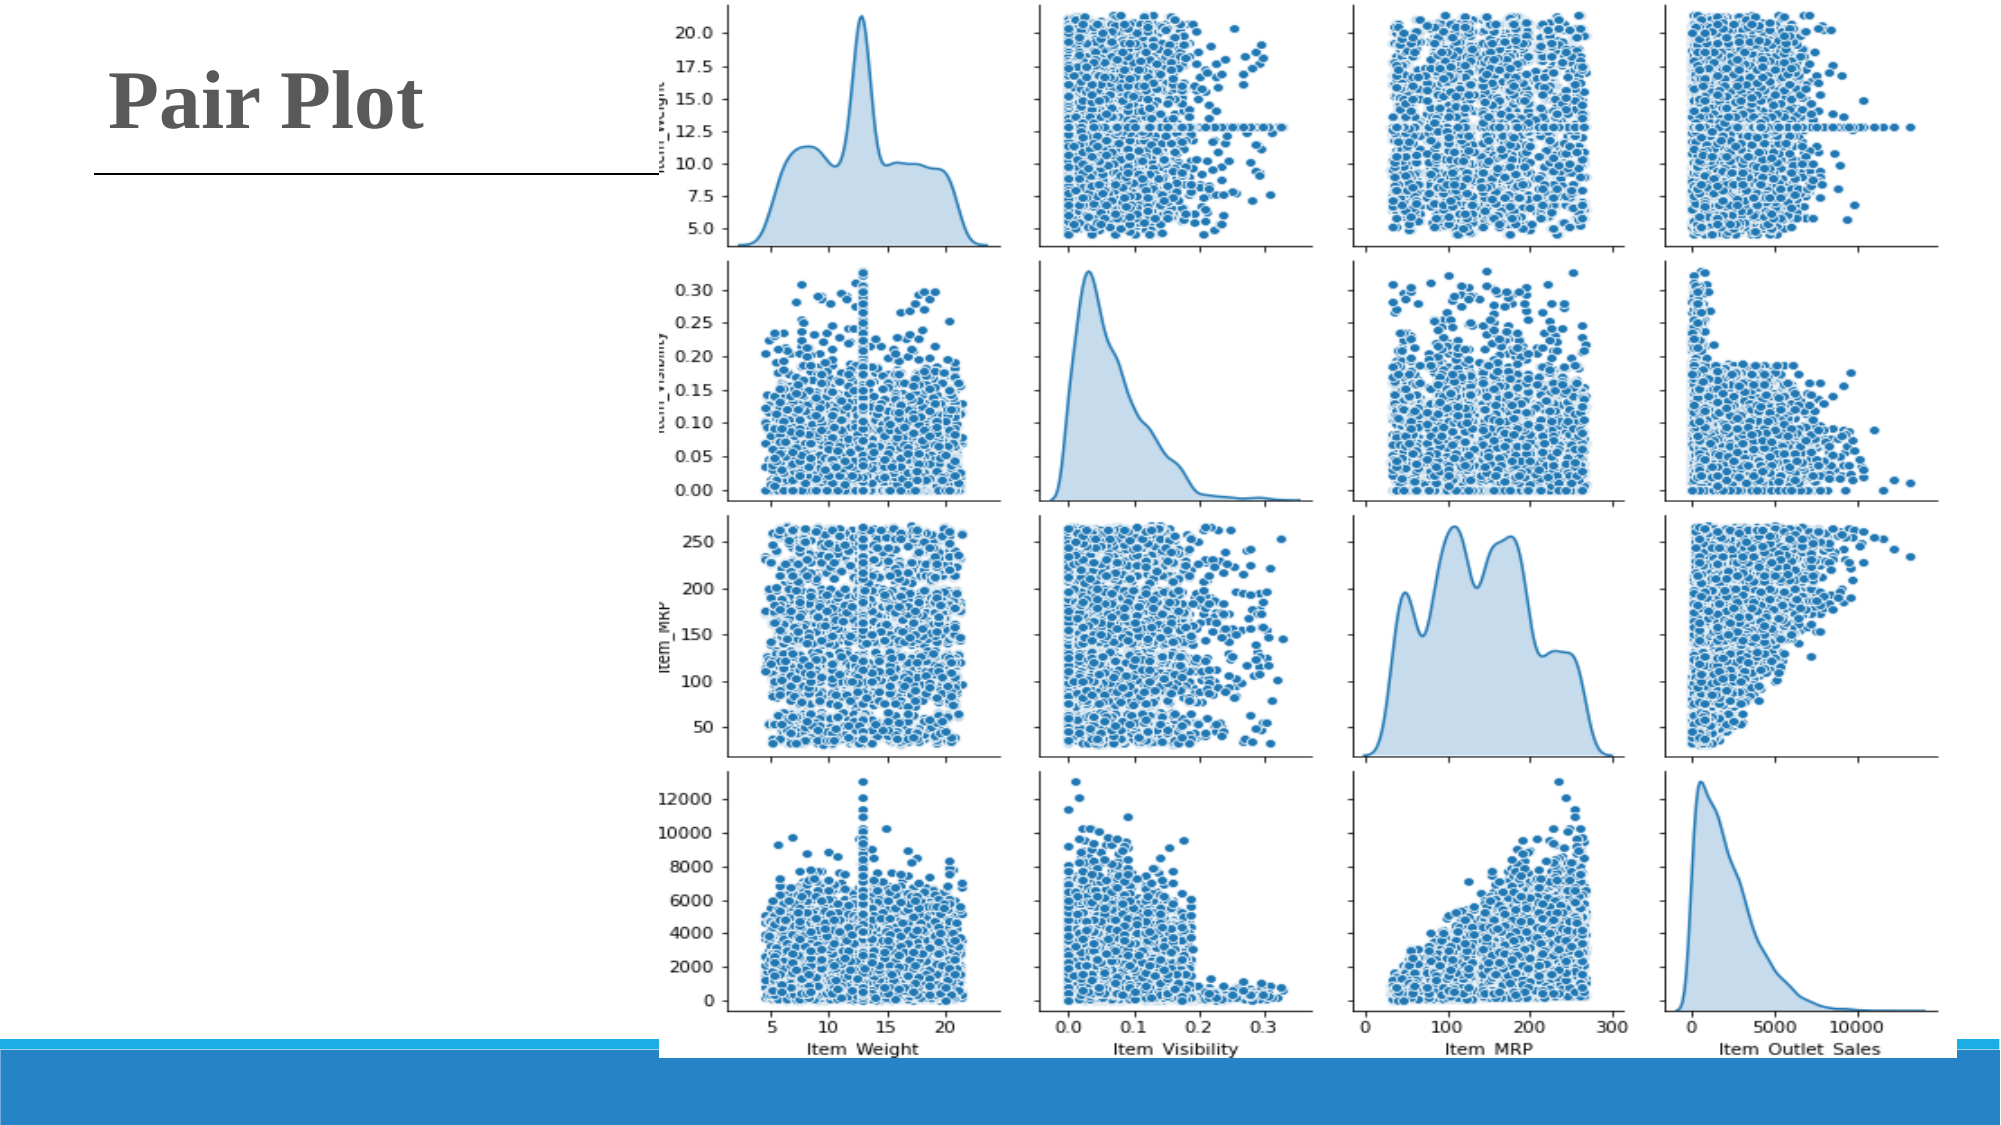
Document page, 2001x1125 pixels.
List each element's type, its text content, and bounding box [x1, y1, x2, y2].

text_box Pair Plot [94, 38, 657, 153]
picture [659, 0, 1957, 1059]
